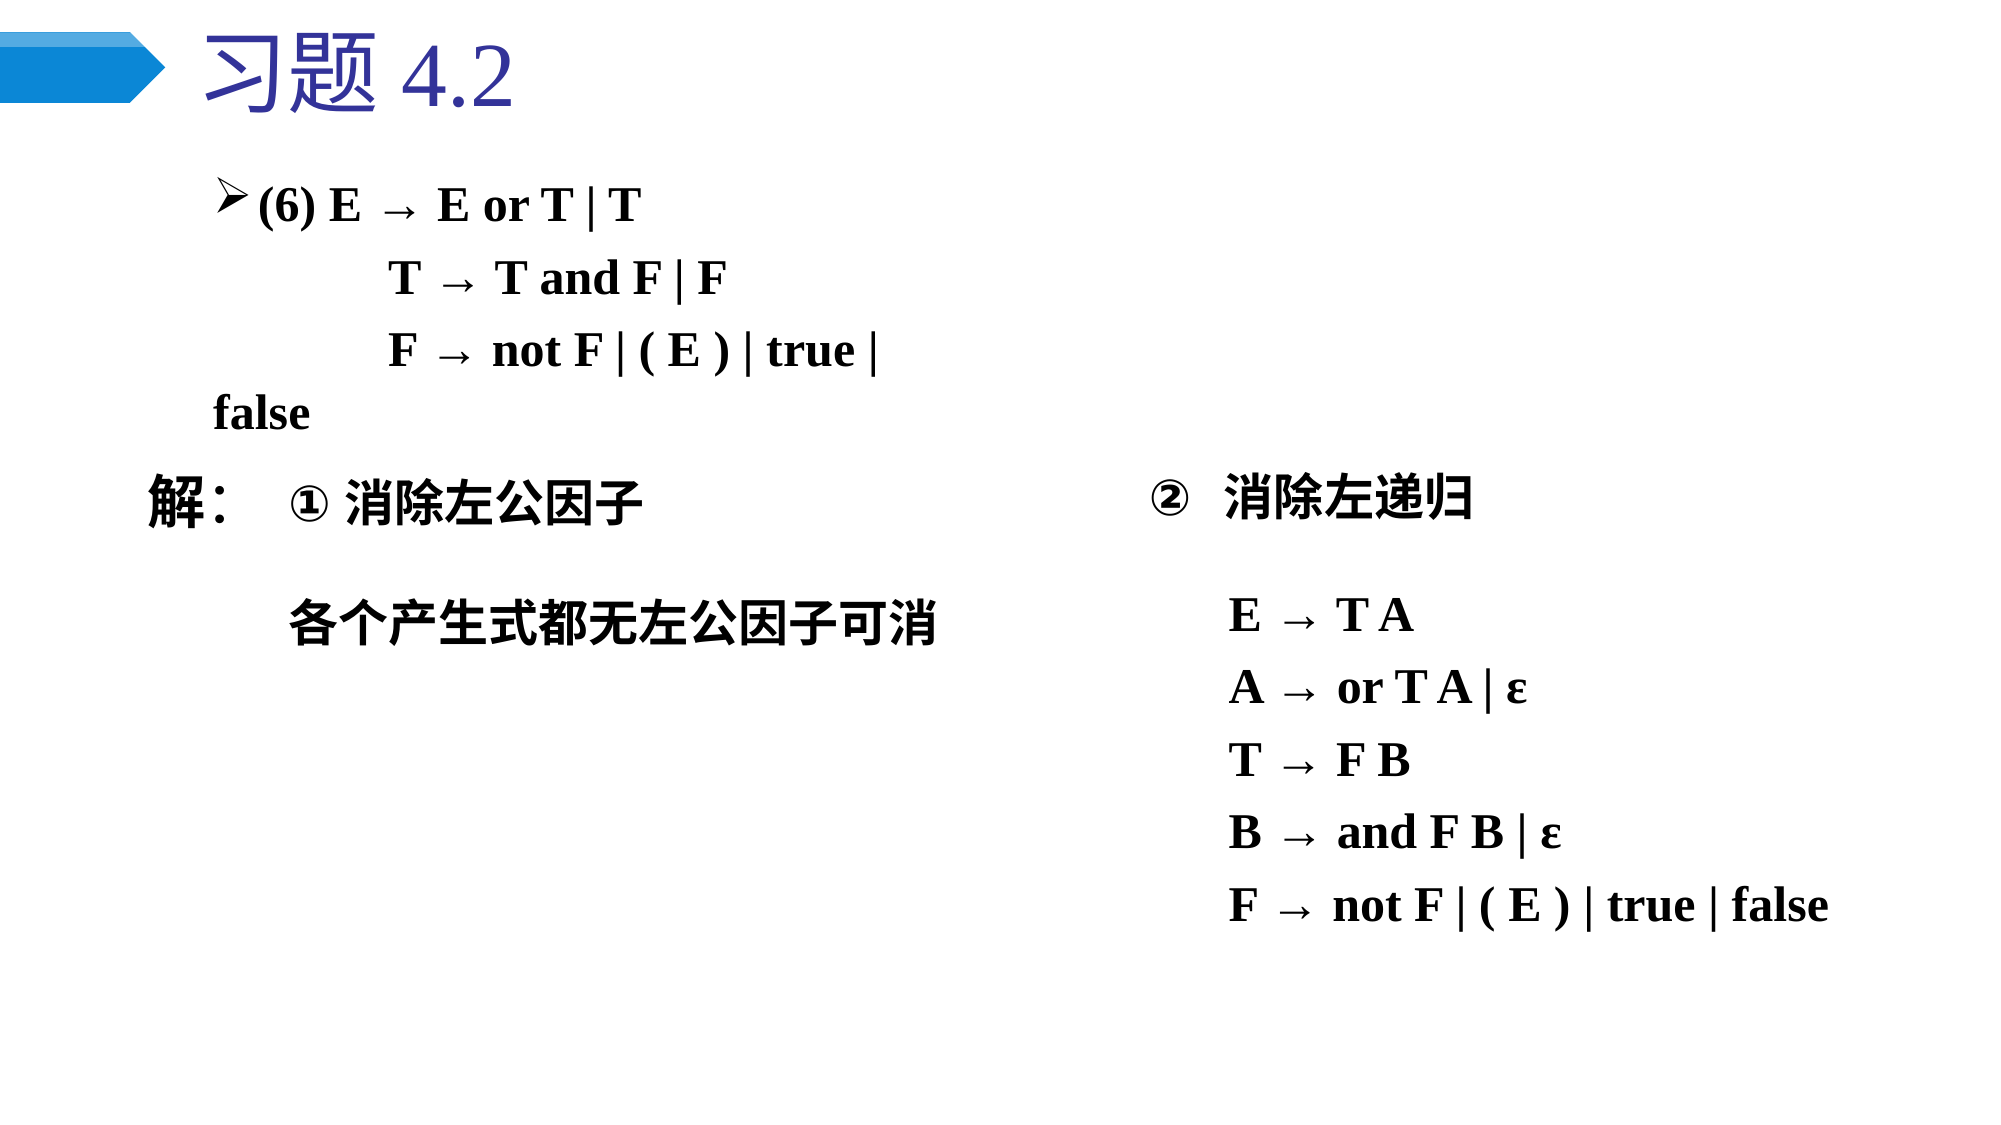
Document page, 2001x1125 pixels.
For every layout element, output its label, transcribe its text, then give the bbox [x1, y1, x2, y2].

text_box 消除左公因子 各个产生式都无左公因子可消 [273, 463, 1000, 659]
list (6) E → E or T | T T → T and F | F F → not F | ( E ) | true | false [132, 161, 1000, 379]
text_box E → T A A → or T A | ε T → F B B → and F B | ε F → not F | ( E ) | true | false [1148, 571, 1861, 939]
text_box 解： [132, 457, 238, 543]
title 习题4.2 [181, 26, 1957, 132]
text_box 消除左递归 [1134, 457, 1861, 533]
